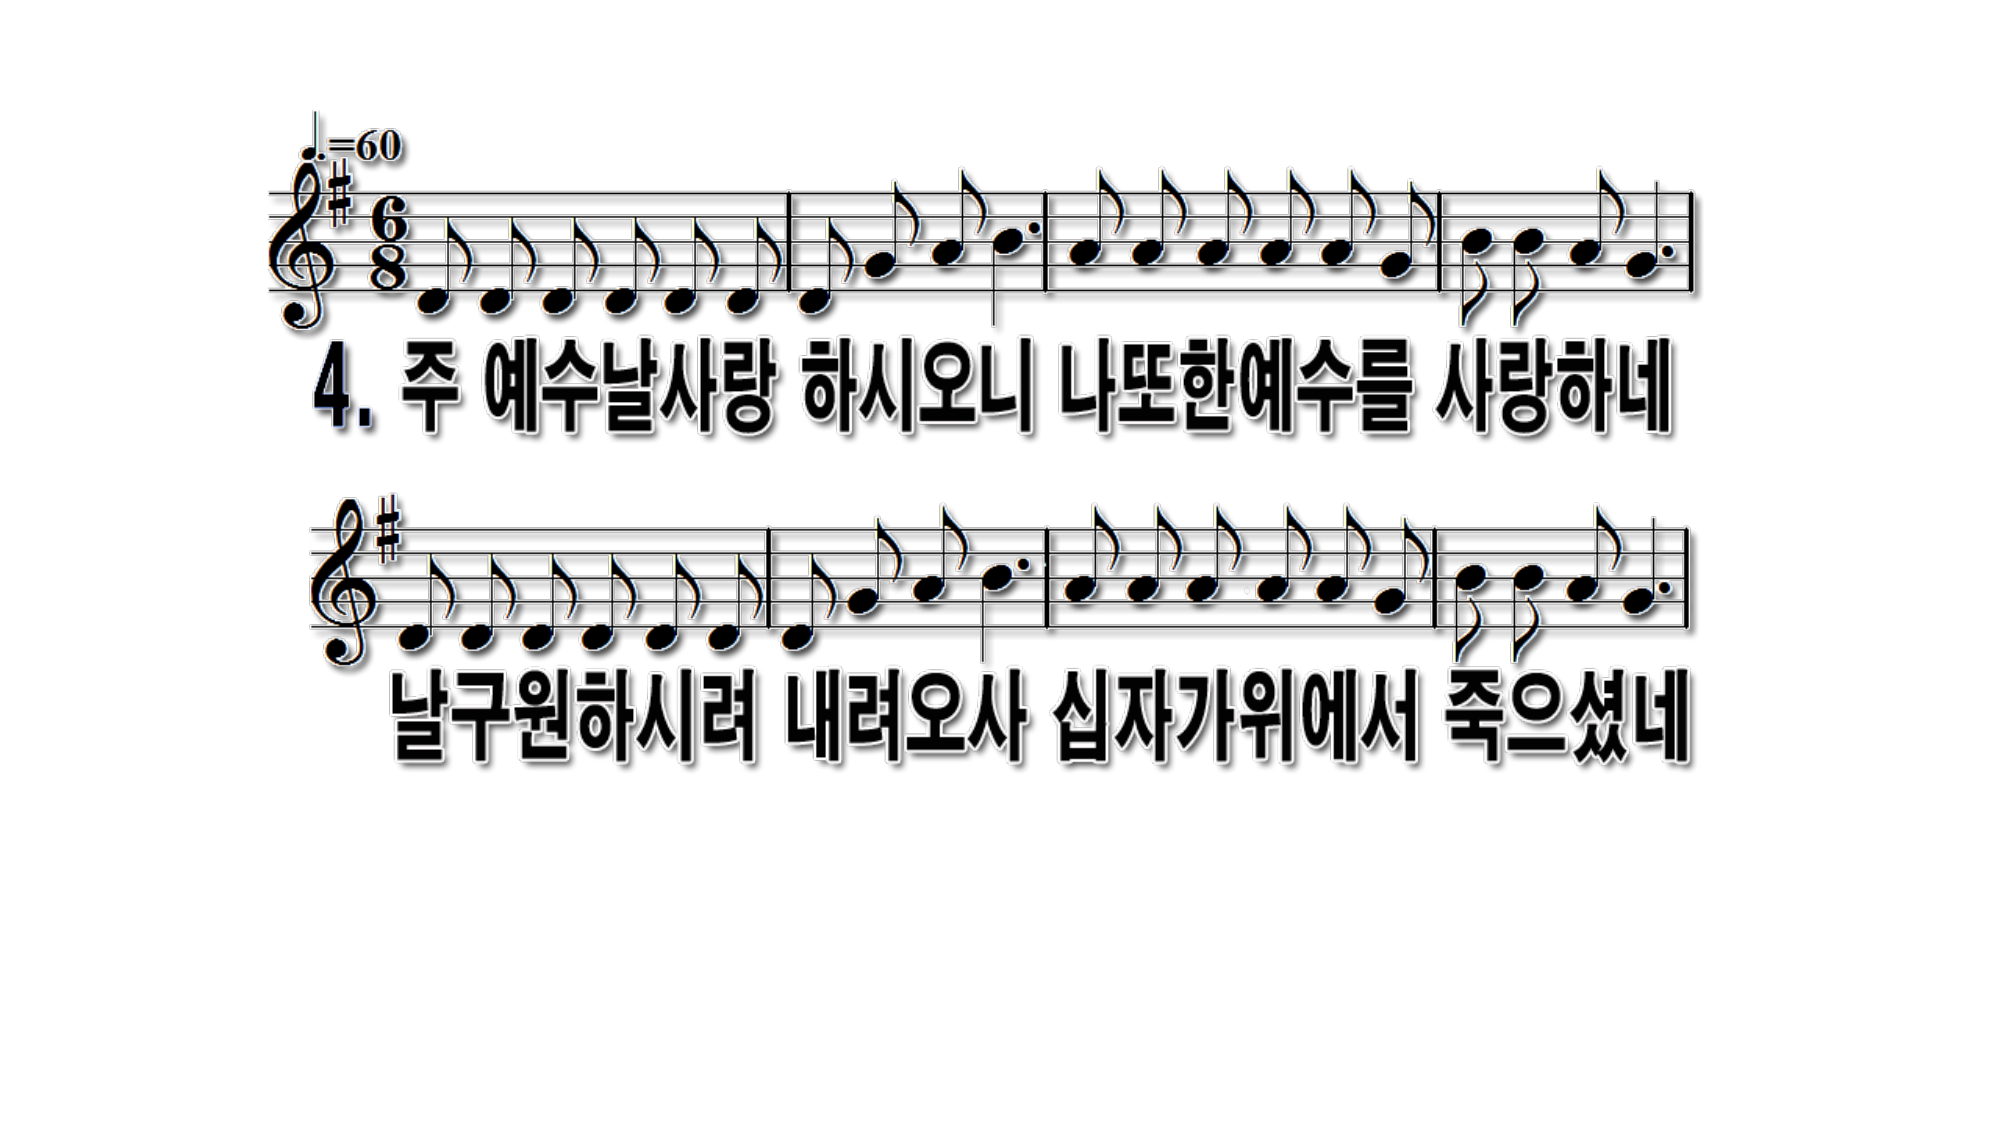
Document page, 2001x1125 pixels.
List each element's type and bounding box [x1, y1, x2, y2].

picture [249, 0, 1750, 815]
